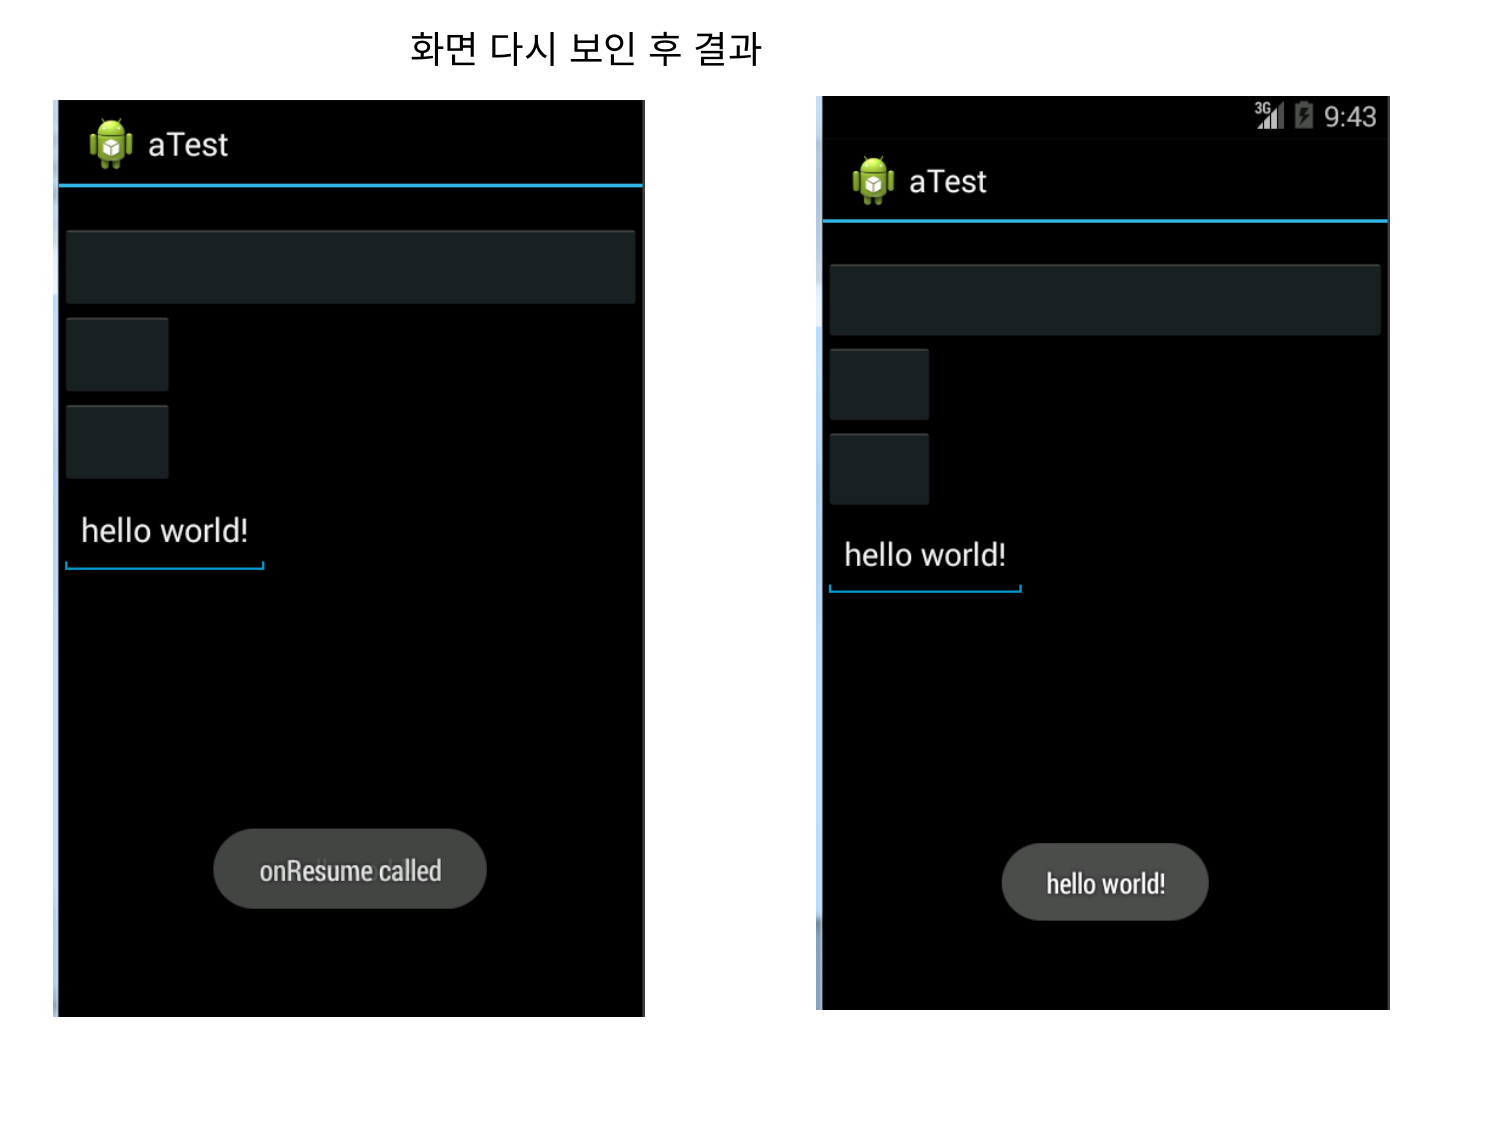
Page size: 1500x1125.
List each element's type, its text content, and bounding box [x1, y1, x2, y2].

picture [816, 96, 1390, 1010]
text_box 화면 다시 보인 후 결과 [395, 19, 951, 79]
picture [52, 99, 645, 1017]
